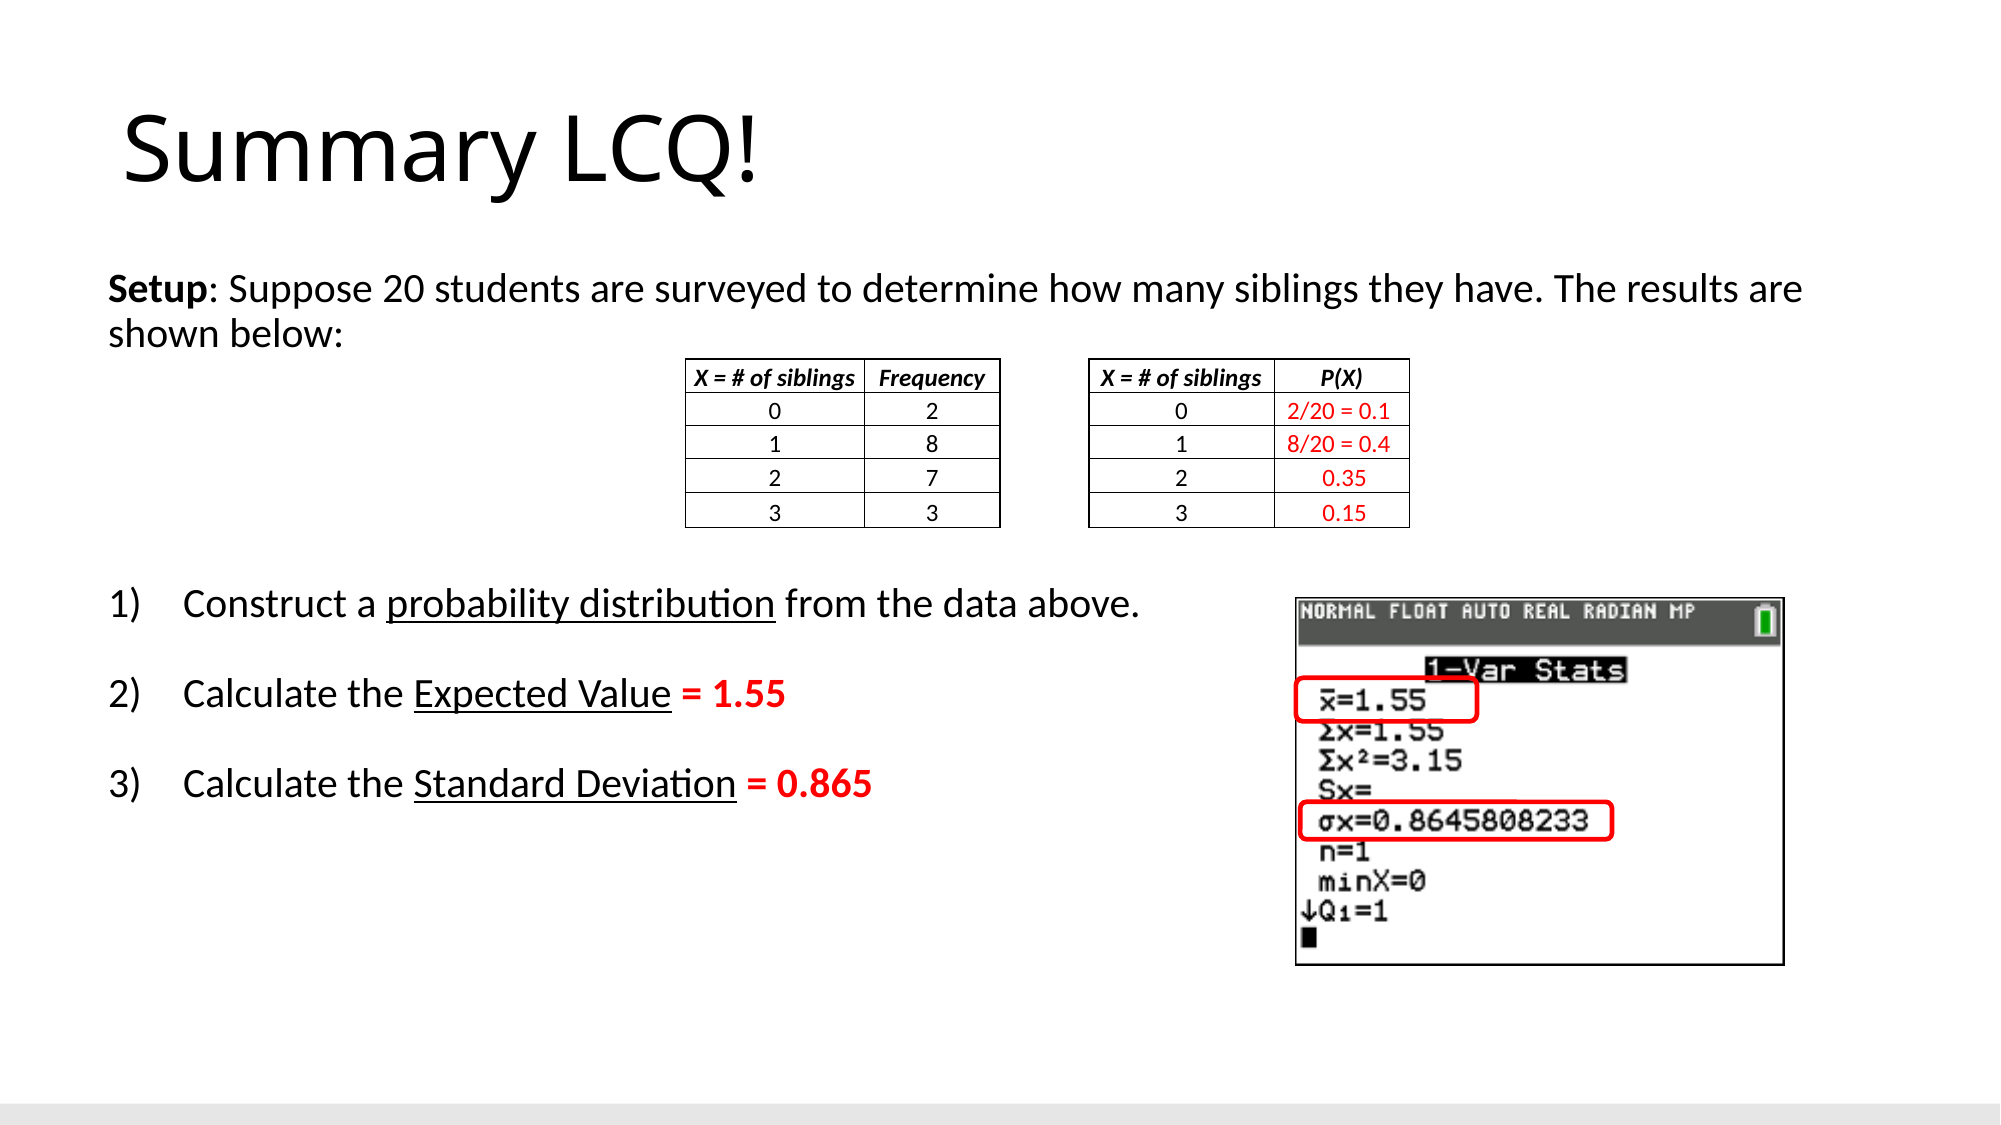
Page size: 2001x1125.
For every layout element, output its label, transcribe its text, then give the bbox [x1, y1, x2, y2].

title Summary LCQ! [107, 87, 1972, 214]
table_cell 2 [686, 459, 864, 492]
table_cell 3 [1090, 493, 1274, 527]
table_cell 3 [686, 493, 864, 527]
table_cell 3 [865, 493, 999, 527]
table_header X = # of siblings [686, 360, 864, 392]
table_header X = # of siblings [1090, 360, 1274, 392]
table_cell 0 [686, 393, 864, 425]
table_cell 0.15 [1275, 493, 1409, 527]
table_cell 2 [1090, 459, 1274, 492]
table_cell 8 [865, 426, 999, 458]
table_header P(X) [1275, 360, 1409, 392]
table_cell 2 [865, 393, 999, 425]
table_cell 8/20 = 0.4 [1275, 426, 1409, 458]
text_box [1295, 597, 1785, 966]
table_cell 1 [686, 426, 864, 458]
table_cell 7 [865, 459, 999, 492]
table_cell 2/20 = 0.1 [1275, 393, 1409, 425]
table_header Frequency [865, 360, 999, 392]
table_cell 1 [1090, 426, 1274, 458]
table_cell 0.35 [1275, 459, 1409, 492]
list Setup: Suppose 20 students are surveyed to determine how many siblings they have. The results are shown below: Construct a probability distribution from the data above. Calculate the Expected Value = 1.55 Calculate the Standard Deviation = 0.865 [68, 252, 1932, 1000]
table_cell 0 [1090, 393, 1274, 425]
